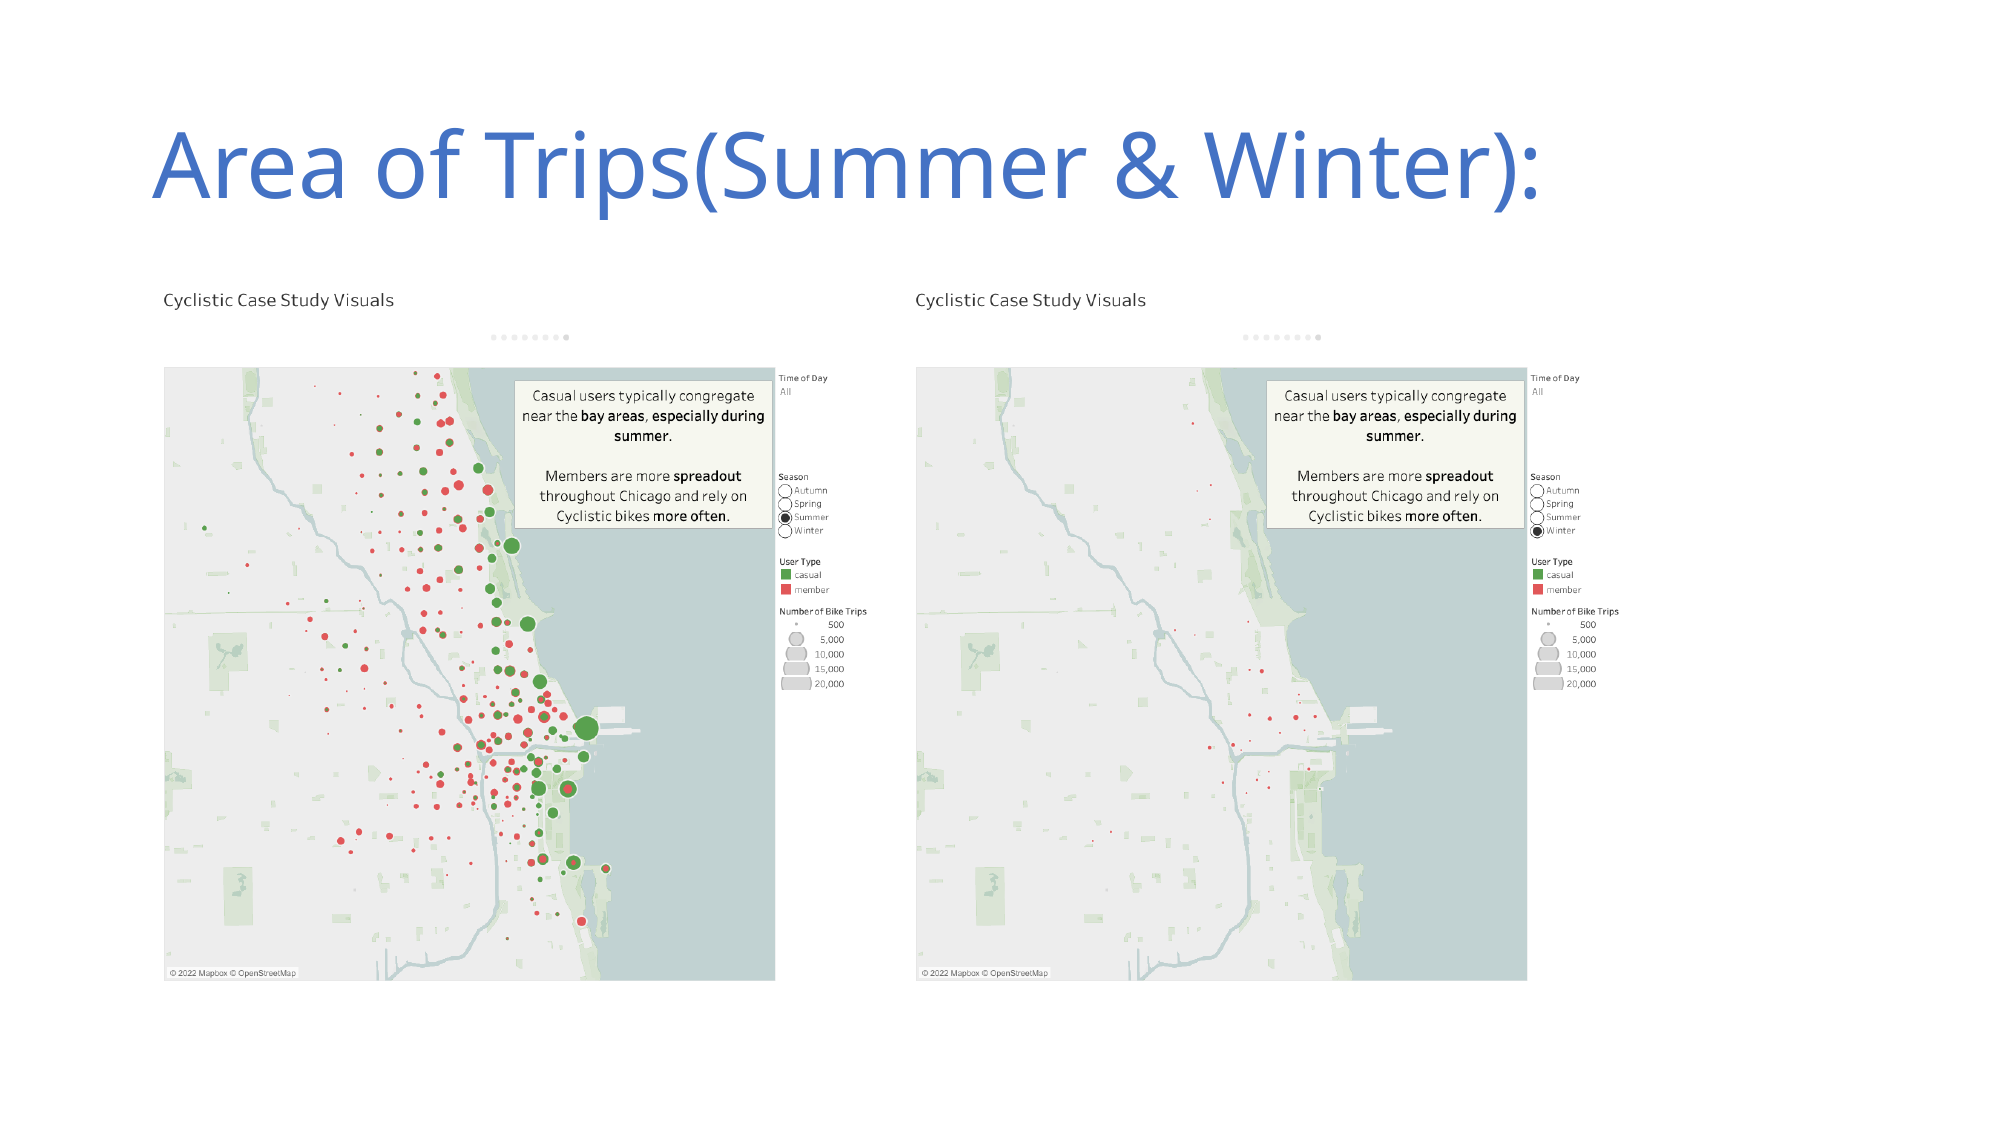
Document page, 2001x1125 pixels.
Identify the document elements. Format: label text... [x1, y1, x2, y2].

picture [904, 277, 1657, 992]
title Area of Trips(Summer & Winter): [137, 59, 1863, 278]
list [152, 277, 904, 992]
